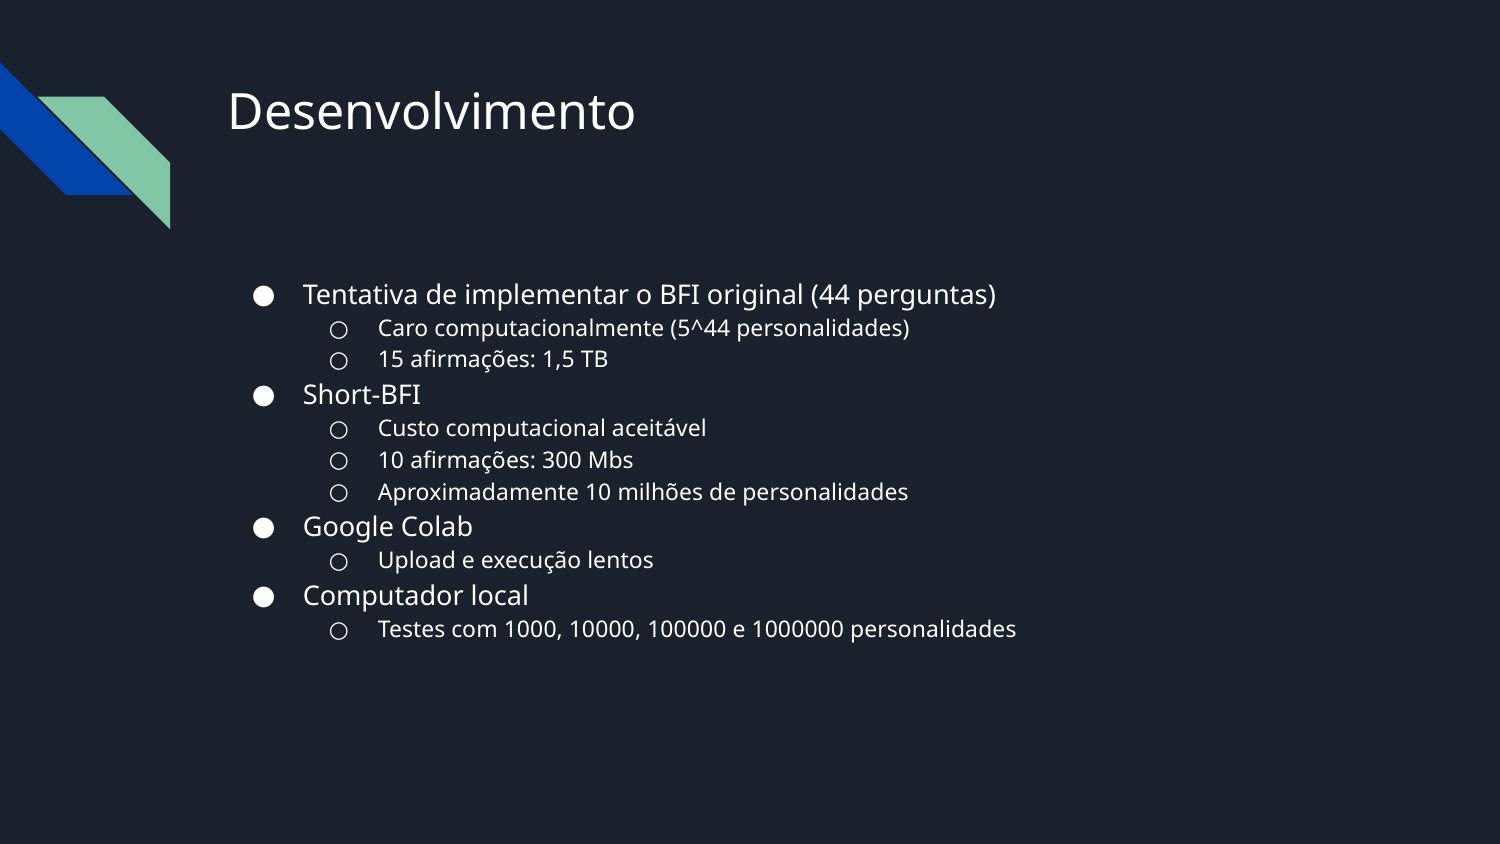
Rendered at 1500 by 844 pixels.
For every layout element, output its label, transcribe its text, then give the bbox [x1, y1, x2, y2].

list Tentativa de implementar o BFI original (44 perguntas) Caro computacionalmente (5^44 personalidades) 15 afirmações: 1,5 TB Short-BFI Custo computacional aceitável 10 afirmações: 300 Mbs Aproximadamente 10 milhões de personalidades Google Colab Upload e execução lentos Computador local Testes com 1000, 10000, 100000 e 1000000 personalidades [212, 257, 1368, 735]
title Desenvolvimento [212, 64, 1368, 215]
